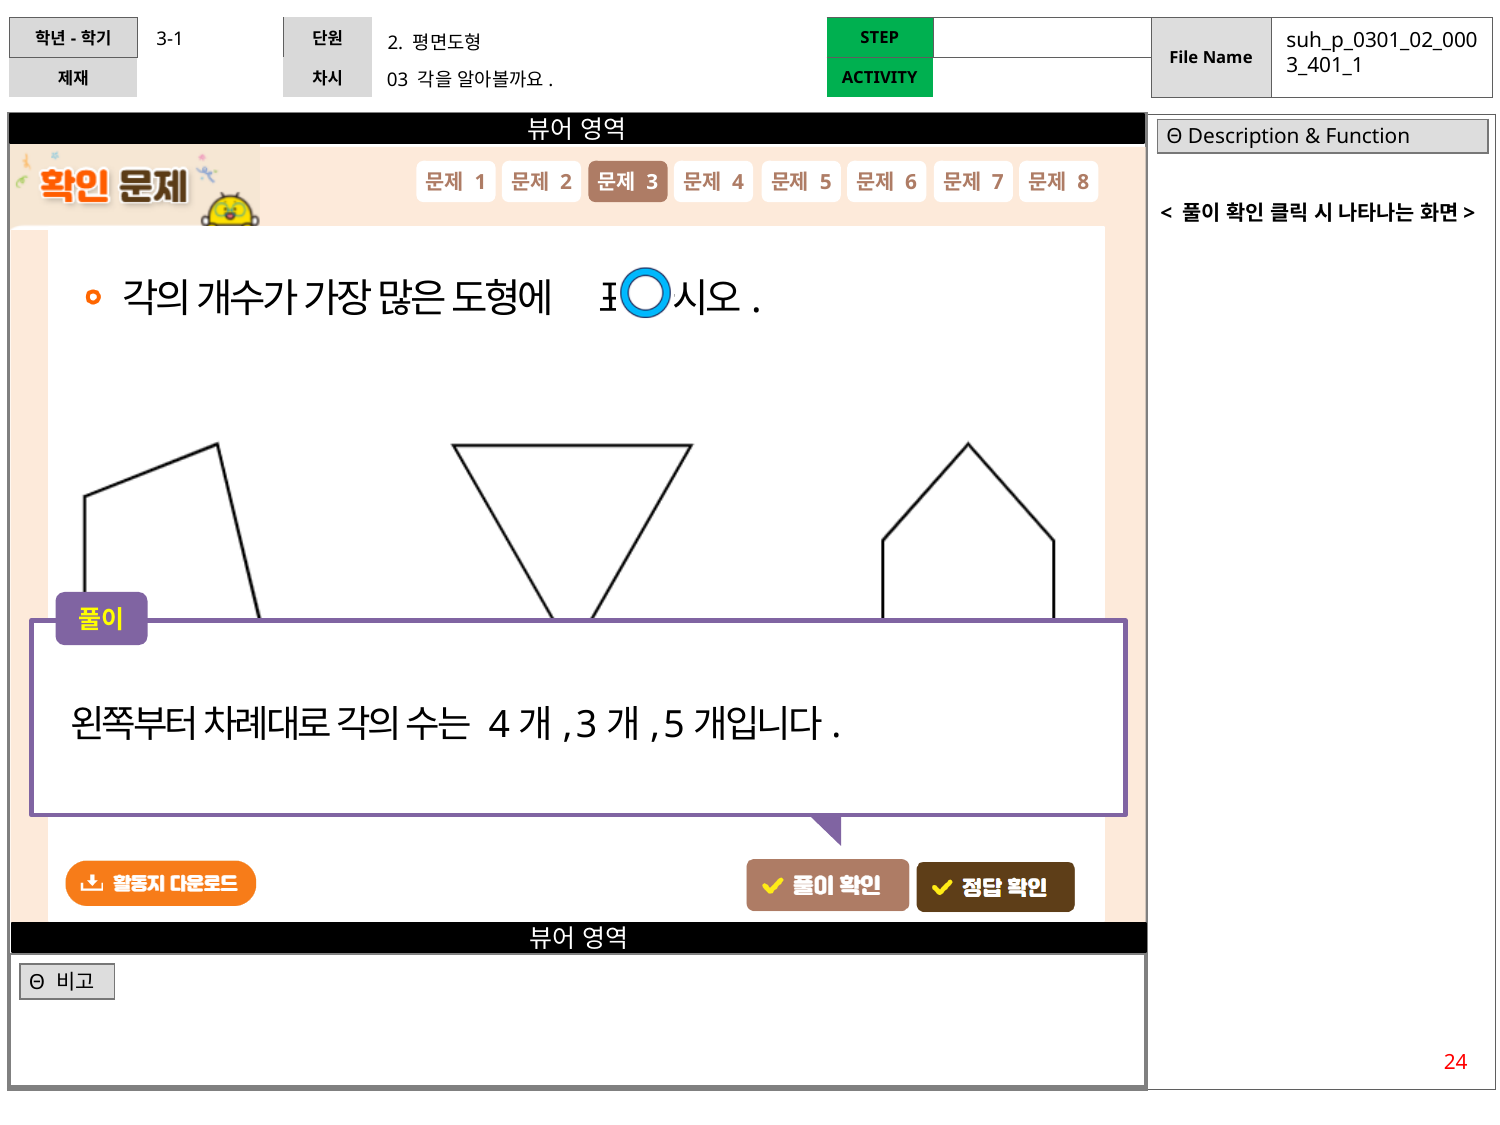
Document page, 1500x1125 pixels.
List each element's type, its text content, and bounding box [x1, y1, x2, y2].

text_box 문제 1 [414, 158, 498, 205]
picture [915, 858, 1078, 913]
picture [616, 264, 674, 321]
text_box 문제 7 [931, 158, 1016, 205]
text_box 2. 평면도형 [372, 23, 828, 48]
text_box < 풀이 확인 클릭 시 나타나는 화면> [1145, 160, 1500, 264]
text_box 왼쪽부터 차례대로 각의 수는 4개, 3개, 5개입니다. [55, 692, 1109, 753]
text_box 문제 3 [586, 158, 670, 205]
picture [82, 285, 103, 307]
picture [744, 856, 911, 913]
text_box 3-1 [141, 18, 284, 55]
text_box [29, 618, 1127, 817]
text_box 각의 개수가 가장 많은 도형에 표 하시오. [672, 265, 1110, 328]
text_box 문제 4 [671, 158, 756, 205]
picture [10, 144, 260, 230]
picture [64, 858, 258, 908]
text_box 문제 6 [845, 158, 929, 205]
table_header Θ Description & Function [1158, 120, 1487, 152]
text_box 03 각을 알아볼까요. [372, 60, 821, 96]
text_box [807, 812, 844, 848]
text_box suh_p_0301_02_0003_401_1 [1271, 18, 1500, 84]
text_box 문제 2 [499, 158, 584, 205]
text_box 각의 개수가 가장 많은 도형에 표 하시오. [107, 265, 616, 328]
picture [55, 402, 1089, 681]
text_box 문제 5 [759, 158, 843, 205]
text_box 문제 8 [1017, 158, 1101, 205]
